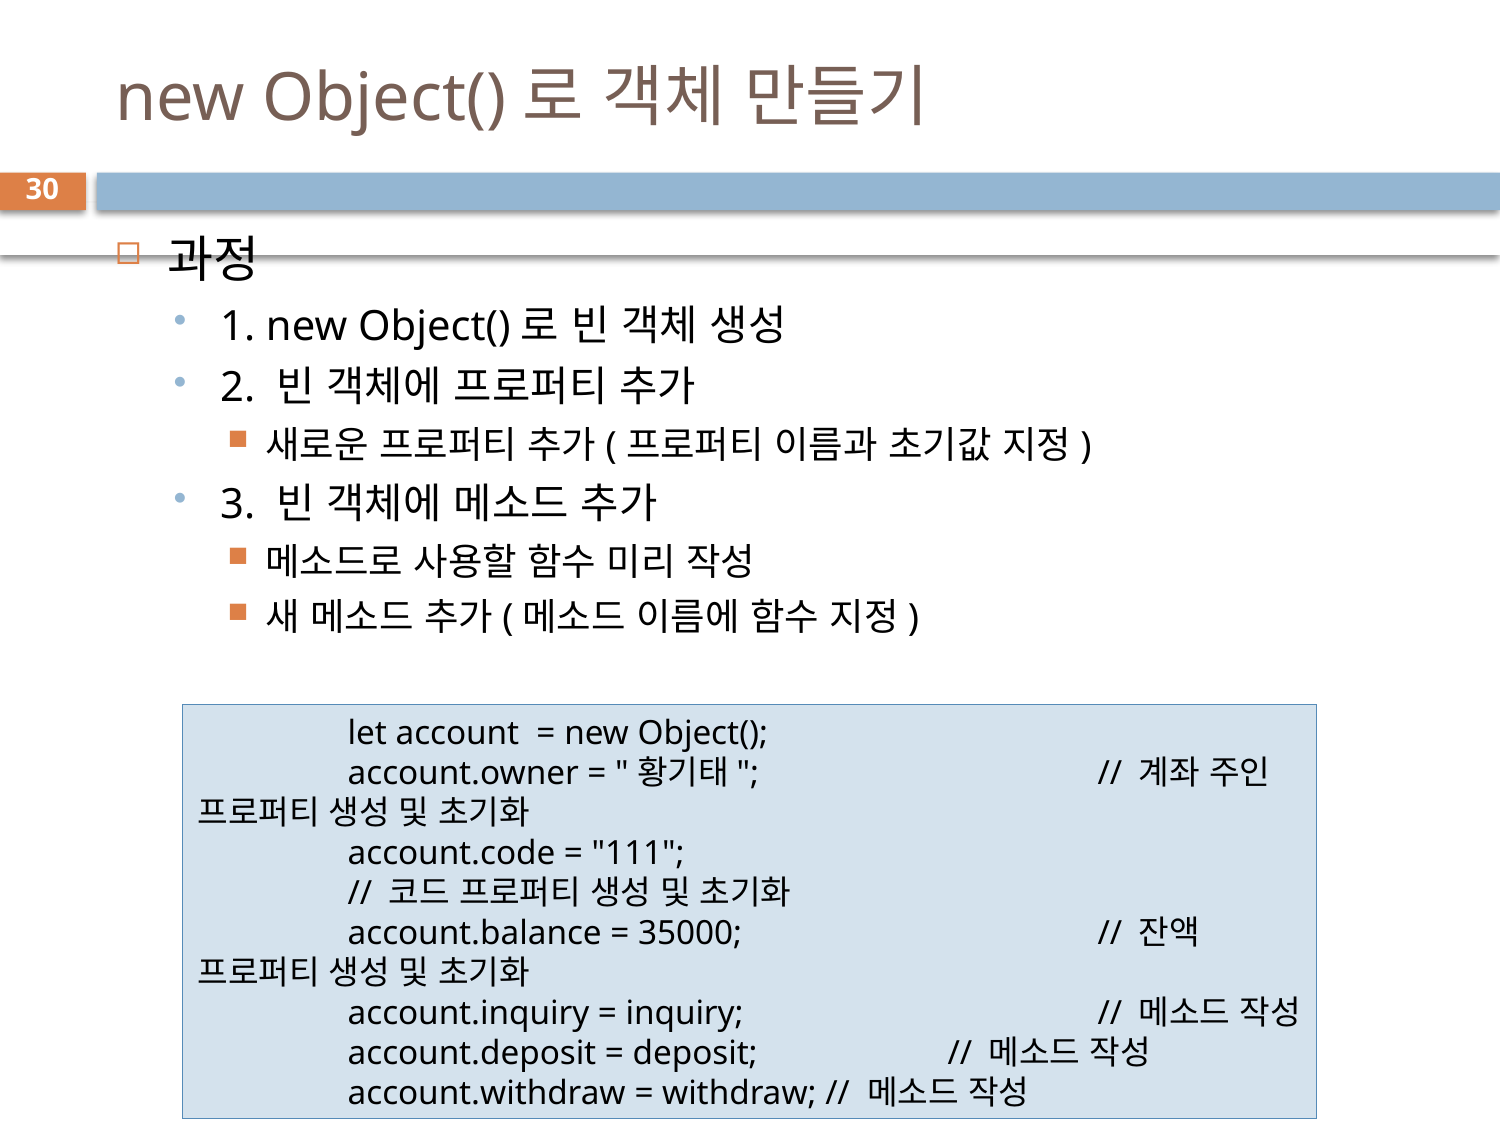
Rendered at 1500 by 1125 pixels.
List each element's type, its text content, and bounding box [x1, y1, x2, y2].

title new Object()로 객체 만들기 [100, 37, 1438, 149]
text_box let account = new Object(); account.owner = "황기태"; // 계좌 주인 프로퍼티 생성 및 초기화 account.code = "111"; // 코드 프로퍼티 생성 및 초기화 account.balance = 35000; // 잔액 프로퍼티 생성 및 초기화 account.inquiry = inquiry; // 메소드 작성 account.deposit = deposit; // 메소드 작성 account.withdraw = withdraw; // 메소드 작성 [182, 704, 1317, 1119]
slide_number 30 [0, 170, 87, 211]
list 과정 1. new Object()로 빈 객체 생성 2. 빈 객체에 프로퍼티 추가 새로운 프로퍼티 추가(프로퍼티 이름과 초기값 지정) 3. 빈 객체에 메소드 추가 메소드로 사용할 함수 미리 작성 새 메소드 추가(메소드 이름에 함수 지정) [100, 219, 1438, 1047]
